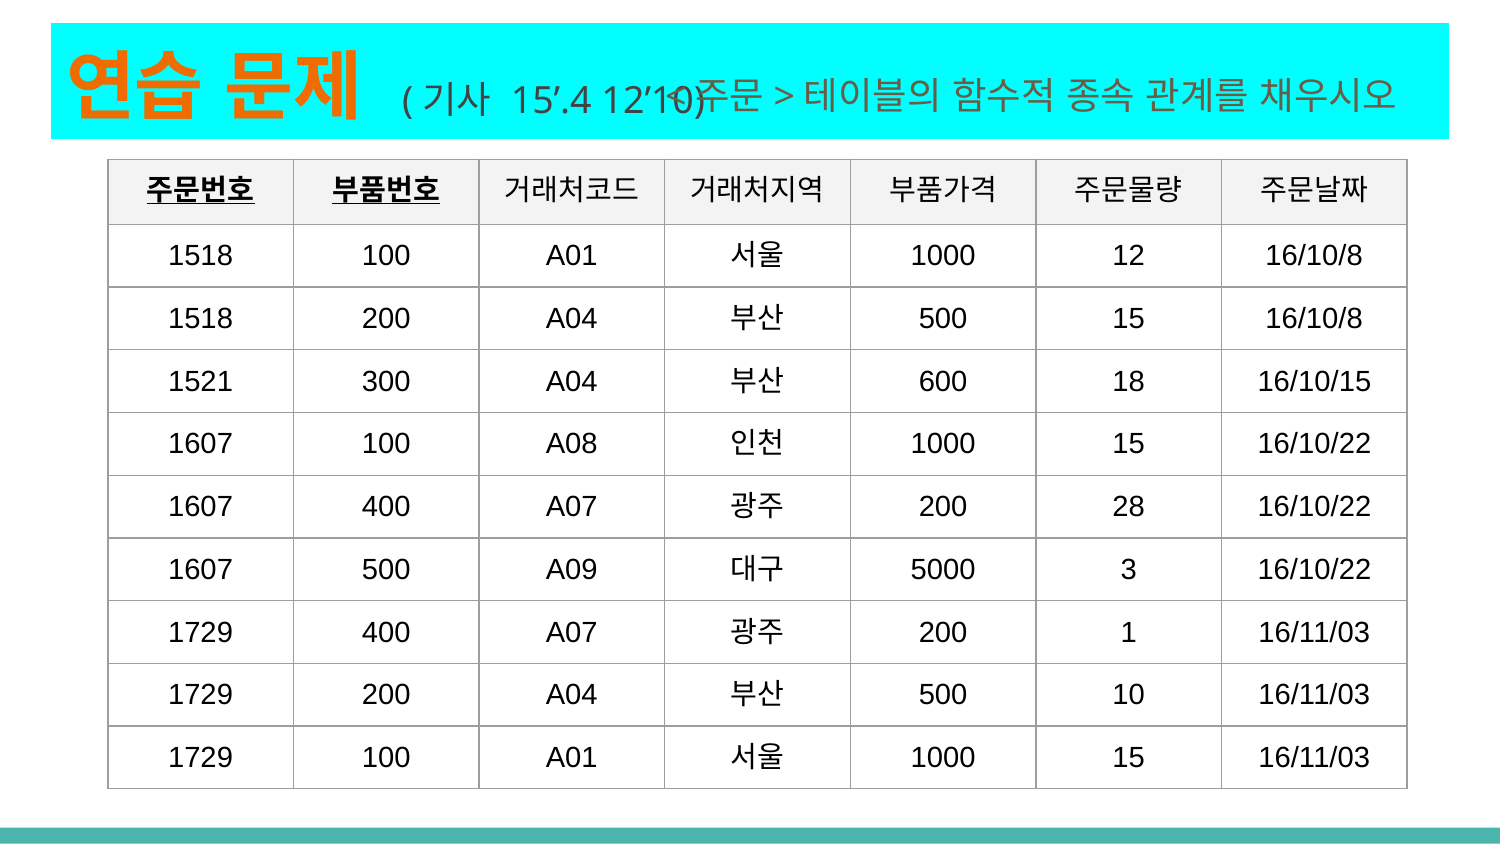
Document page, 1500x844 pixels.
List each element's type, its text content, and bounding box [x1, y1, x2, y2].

table_cell 15 [1037, 288, 1221, 349]
table_cell 1607 [109, 539, 293, 600]
table_cell 100 [294, 727, 478, 788]
table_cell 15 [1037, 413, 1221, 475]
table_cell 인천 [665, 413, 850, 475]
list <주문>테이블의 함수적 종속 관계를 채우시오 [650, 49, 1438, 127]
table_cell 1729 [109, 601, 293, 663]
table_cell 1729 [109, 664, 293, 725]
table_cell 16/11/03 [1222, 727, 1406, 788]
table_cell 16/11/03 [1222, 664, 1406, 725]
table_cell 광주 [665, 601, 850, 663]
table_cell 1607 [109, 476, 293, 537]
table_cell 1521 [109, 350, 293, 412]
table_cell 1000 [851, 413, 1035, 475]
table_cell 400 [294, 476, 478, 537]
table_cell 서울 [665, 225, 850, 286]
table_cell 16/11/03 [1222, 601, 1406, 663]
table_cell 300 [294, 350, 478, 412]
table_cell 12 [1037, 225, 1221, 286]
table_cell 서울 [665, 727, 850, 788]
table_cell 1607 [109, 413, 293, 475]
table_cell 16/10/8 [1222, 288, 1406, 349]
table_cell 28 [1037, 476, 1221, 537]
table_cell A01 [480, 225, 664, 286]
table_cell 200 [851, 476, 1035, 537]
table_header 거래처코드 [480, 160, 664, 224]
table_cell 1518 [109, 288, 293, 349]
table_cell 16/10/15 [1222, 350, 1406, 412]
table_cell A07 [480, 476, 664, 537]
table_cell A04 [480, 288, 664, 349]
table_cell 100 [294, 413, 478, 475]
table_header 주문날짜 [1222, 160, 1406, 224]
table_cell 600 [851, 350, 1035, 412]
table_cell 10 [1037, 664, 1221, 725]
table_cell 1000 [851, 727, 1035, 788]
table_cell 광주 [665, 476, 850, 537]
table_cell 100 [294, 225, 478, 286]
table_cell 16/10/8 [1222, 225, 1406, 286]
table_cell 1729 [109, 727, 293, 788]
table_cell 500 [851, 288, 1035, 349]
title 연습 문제 (기사 15’.4 12’10) [51, 23, 1449, 140]
table_cell 16/10/22 [1222, 413, 1406, 475]
table_cell 5000 [851, 539, 1035, 600]
table_cell 16/10/22 [1222, 539, 1406, 600]
table_cell 400 [294, 601, 478, 663]
table_cell 18 [1037, 350, 1221, 412]
table_cell A07 [480, 601, 664, 663]
table_cell 200 [851, 601, 1035, 663]
table_cell 16/10/22 [1222, 476, 1406, 537]
table_cell A01 [480, 727, 664, 788]
table_cell 1 [1037, 601, 1221, 663]
table_cell 1518 [109, 225, 293, 286]
table_cell 부산 [665, 350, 850, 412]
table_cell 200 [294, 664, 478, 725]
table_cell A04 [480, 350, 664, 412]
table_cell 부산 [665, 664, 850, 725]
table_cell 500 [851, 664, 1035, 725]
table_header 주문번호 [109, 160, 293, 224]
table_header 거래처지역 [665, 160, 850, 224]
table_cell A04 [480, 664, 664, 725]
table_cell 3 [1037, 539, 1221, 600]
table_cell 15 [1037, 727, 1221, 788]
table_cell 500 [294, 539, 478, 600]
table_header 부품가격 [851, 160, 1035, 224]
table_cell A08 [480, 413, 664, 475]
table_cell 부산 [665, 288, 850, 349]
table_cell A09 [480, 539, 664, 600]
table_cell 1000 [851, 225, 1035, 286]
table_cell 대구 [665, 539, 850, 600]
table_header 주문물량 [1037, 160, 1221, 224]
table_header 부품번호 [294, 160, 478, 224]
table_cell 200 [294, 288, 478, 349]
